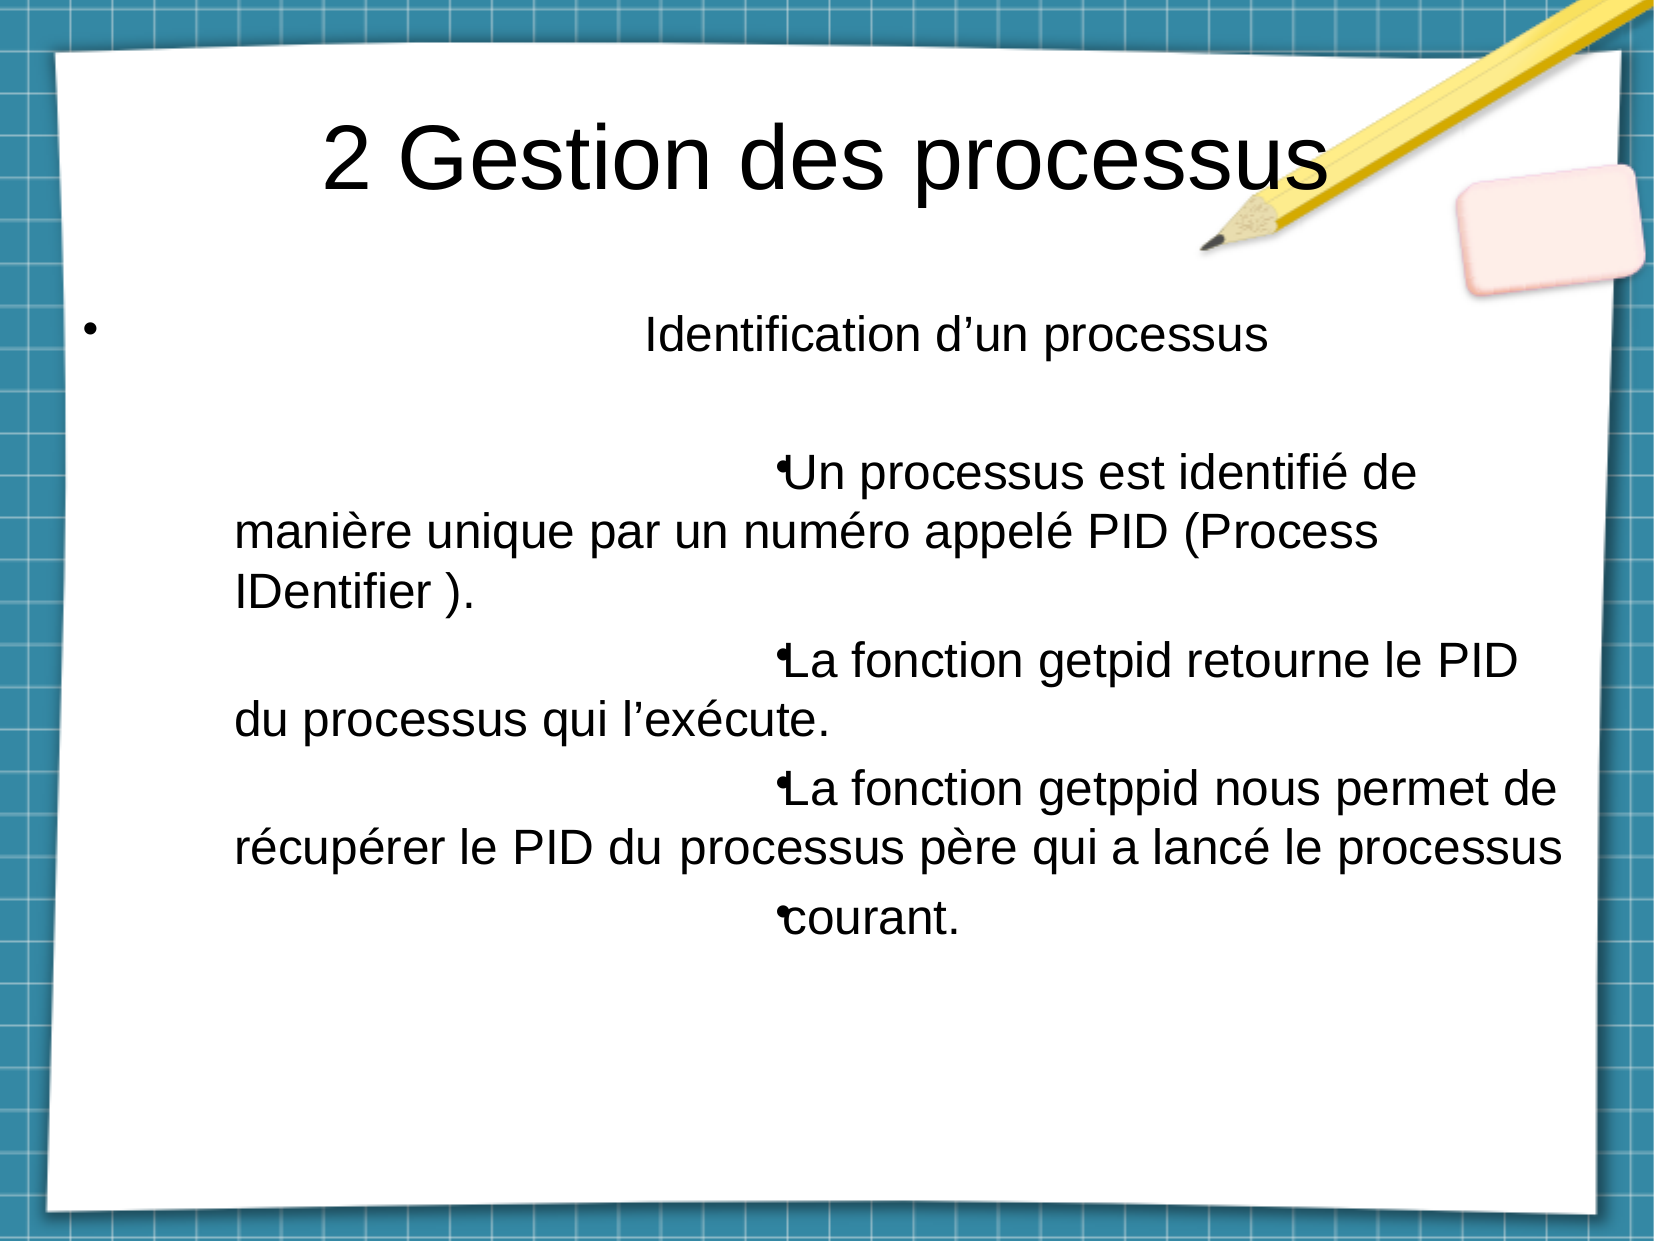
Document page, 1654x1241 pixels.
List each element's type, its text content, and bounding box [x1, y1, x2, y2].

text_box Identification d’un processus Un processus est identifié de manière unique par un numéro appelé PID (Process IDentifier ). La fonction getpid retourne le PID du processus qui l’exécute. La fonction getppid nous permet de récupérer le PID du processus père qui a lancé le processus courant. [82, 301, 1571, 1021]
text_box 2 Gestion des processus [82, 49, 1571, 257]
picture [0, 0, 1654, 1241]
